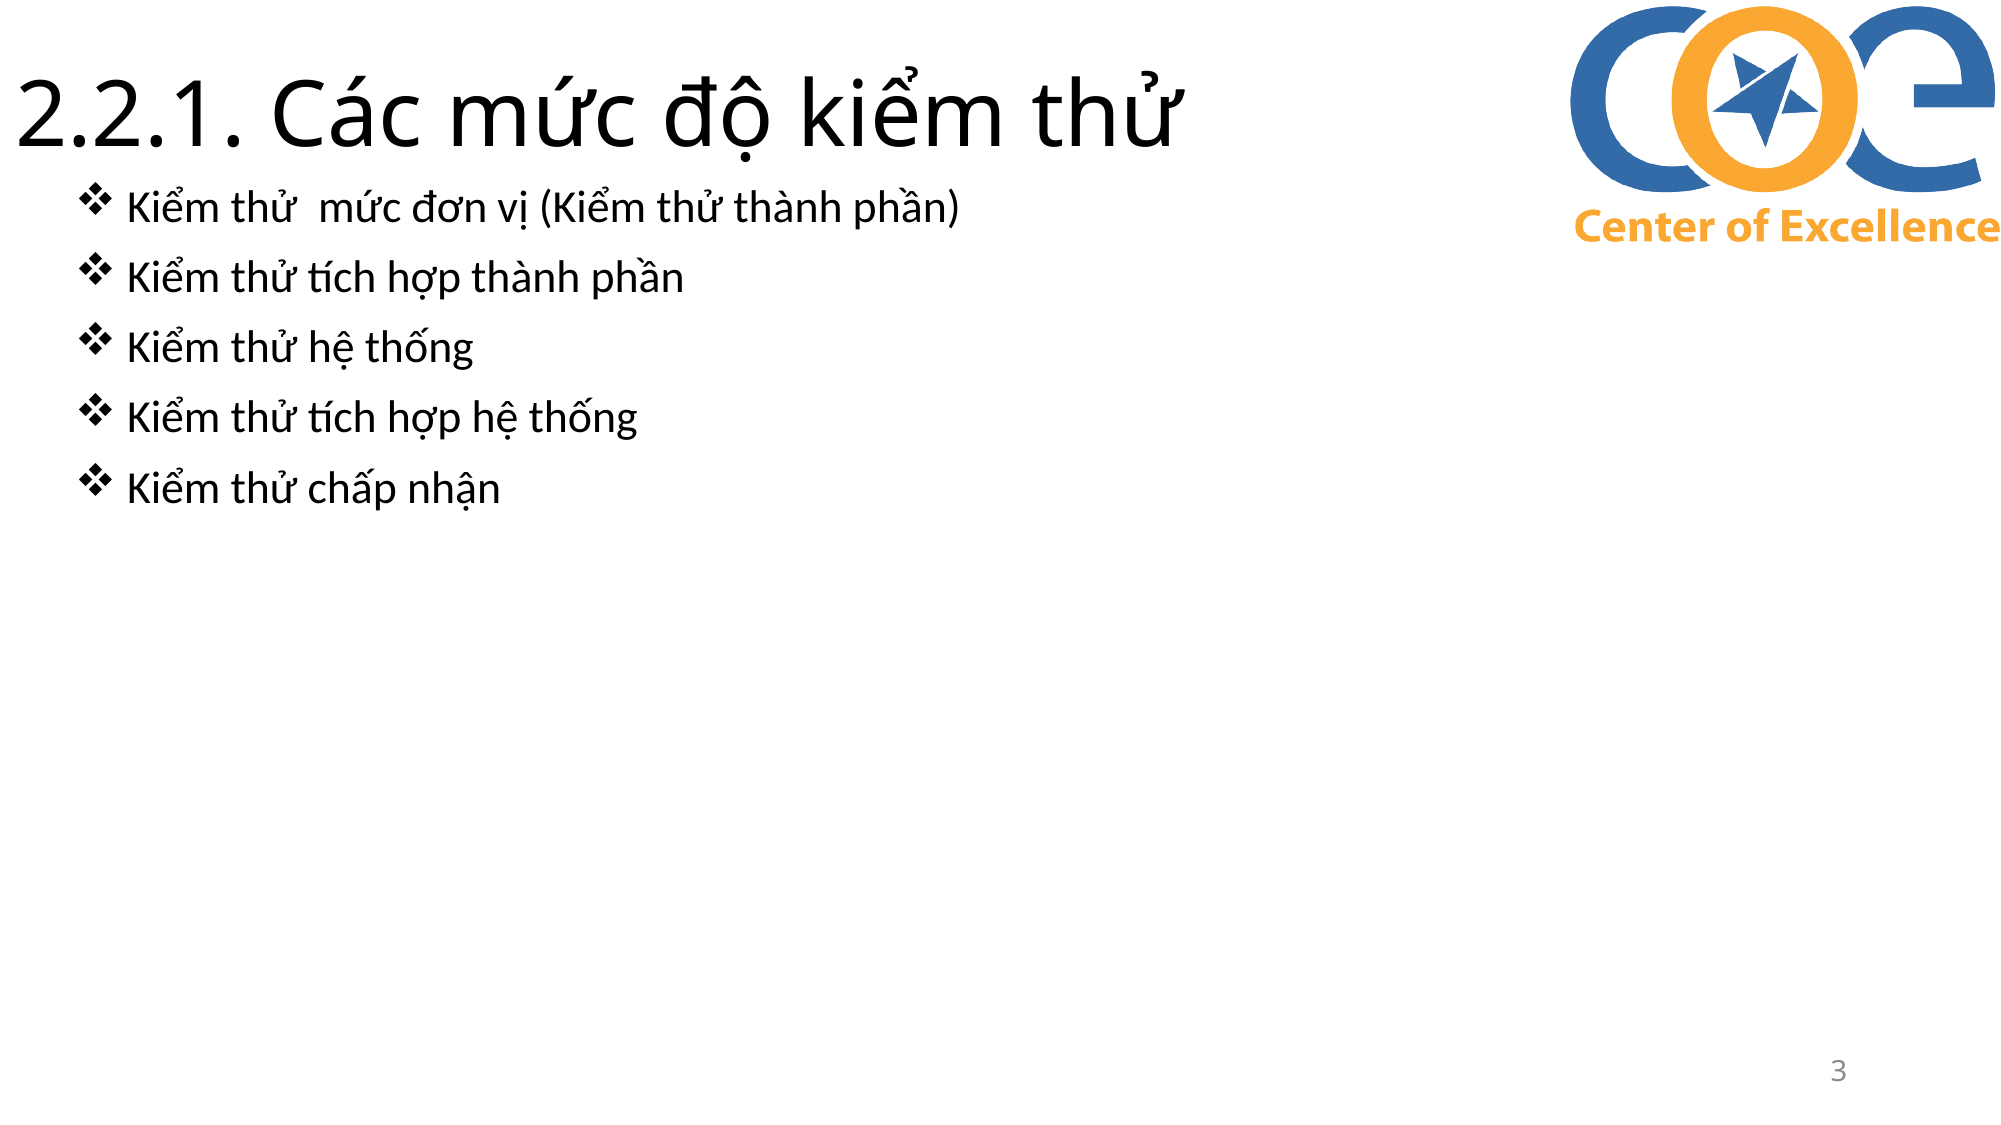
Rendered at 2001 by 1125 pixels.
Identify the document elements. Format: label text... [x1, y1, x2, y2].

title 2.2.1. Các mức độ kiểm thử [0, 0, 1725, 165]
picture [1570, 6, 2000, 242]
list Kiểm thử mức đơn vị (Kiểm thử thành phần) Kiểm thử tích hợp thành phần Kiểm thử hệ thống Kiểm thử tích hợp hệ thống Kiểm thử chấp nhận [60, 174, 1981, 931]
slide_number 3 [1412, 1042, 1863, 1103]
